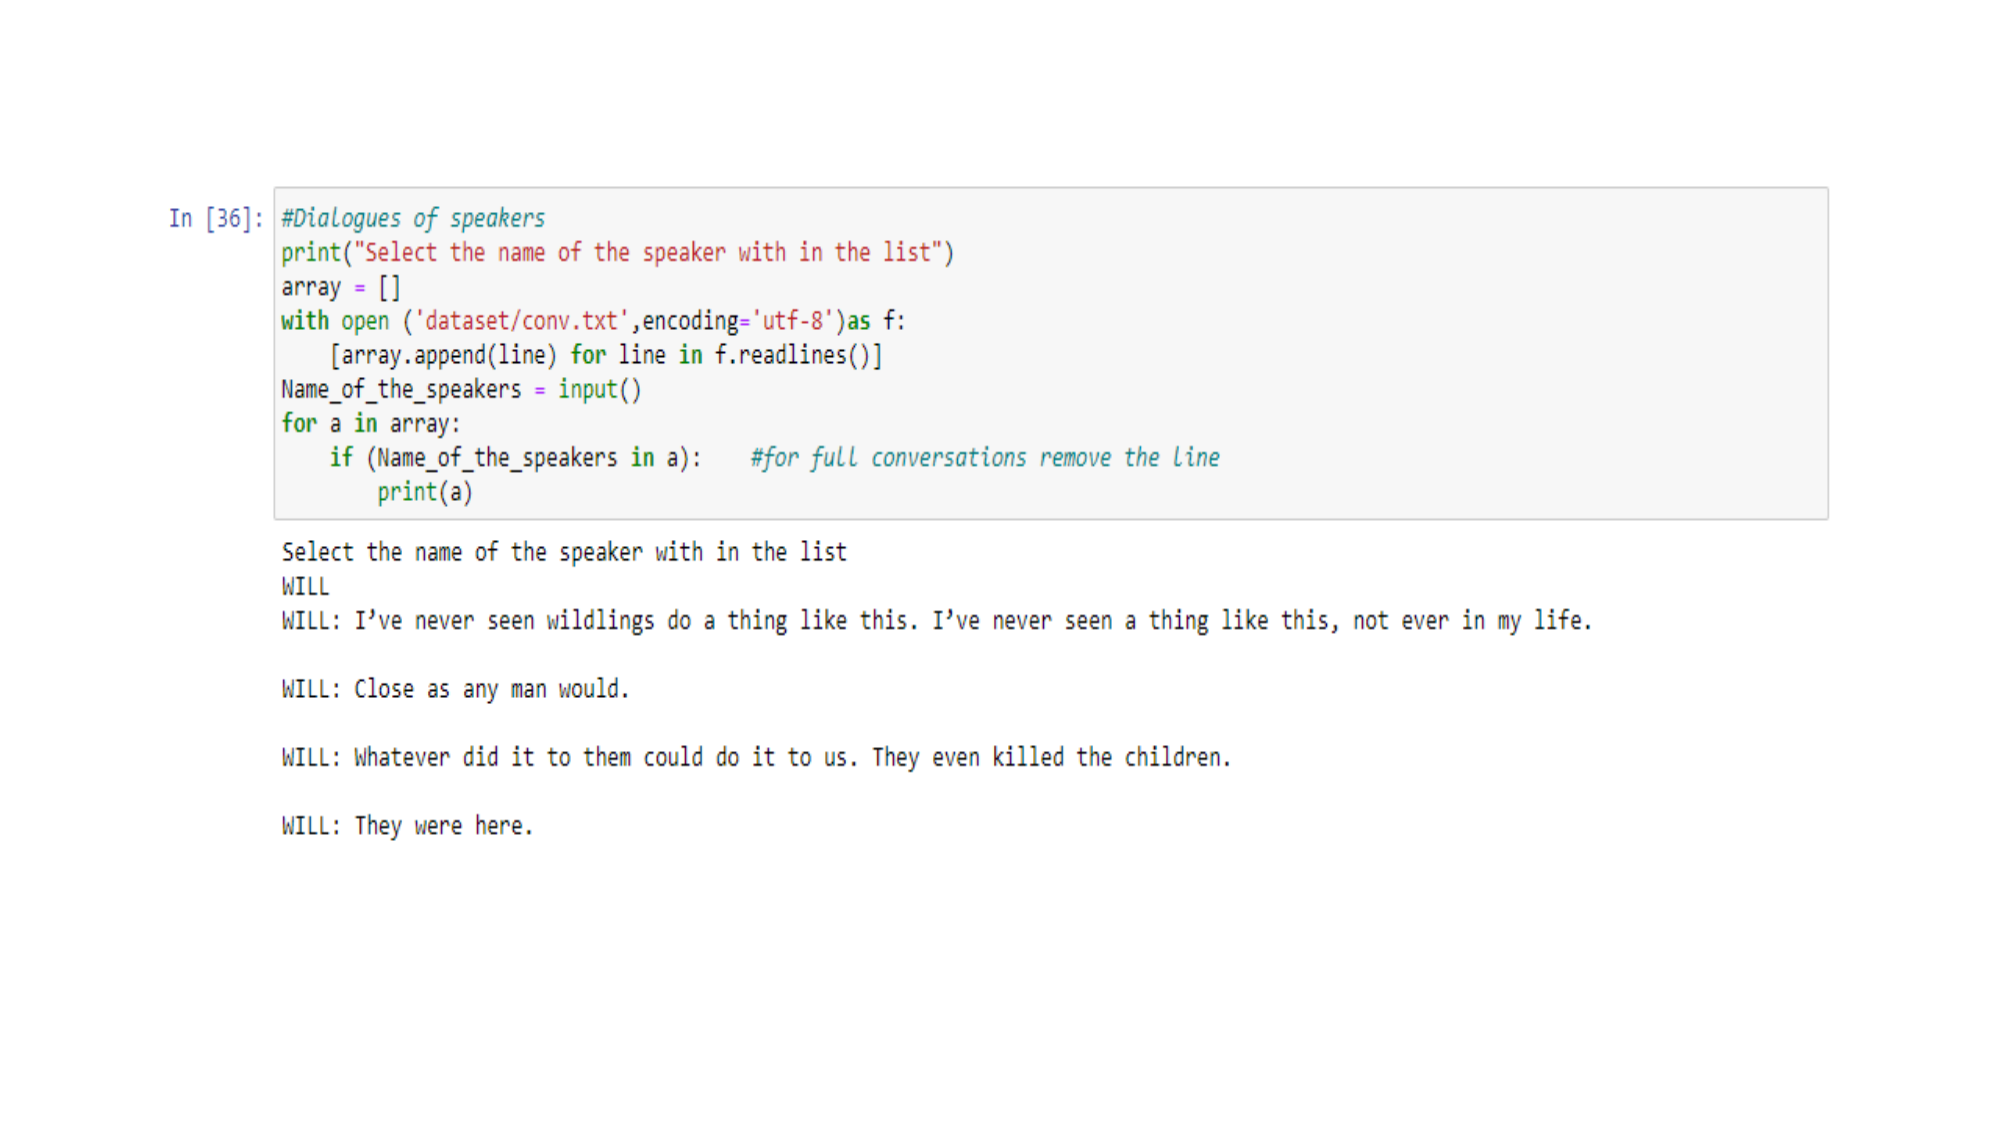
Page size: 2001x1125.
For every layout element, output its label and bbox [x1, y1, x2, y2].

picture [155, 179, 1845, 879]
